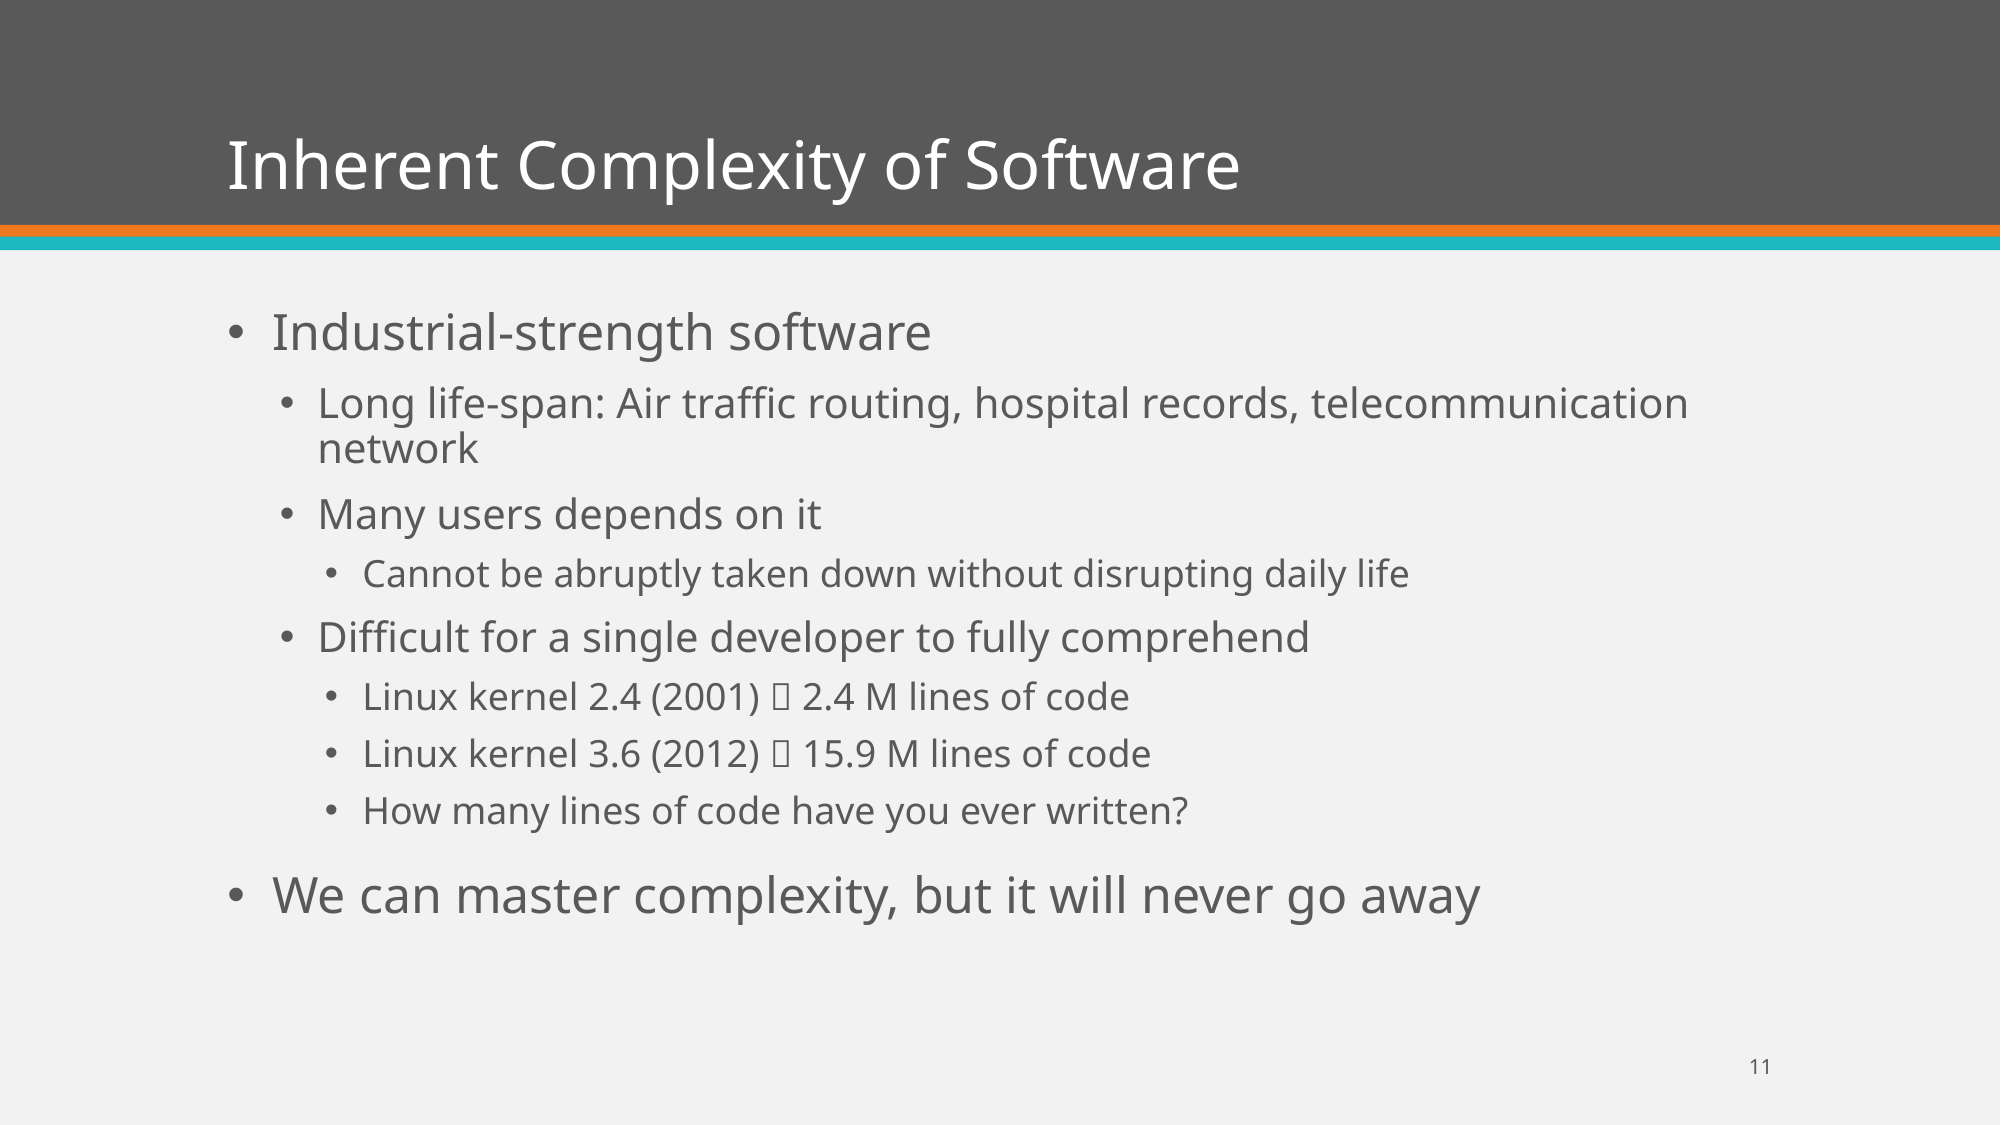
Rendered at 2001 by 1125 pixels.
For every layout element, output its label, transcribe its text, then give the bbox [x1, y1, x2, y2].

slide_number 11 [1562, 1045, 1788, 1091]
title Inherent Complexity of Software [212, 41, 1788, 212]
list Industrial-strength software Long life-span: Air traffic routing, hospital records, telecommunication network Many users depends on it Cannot be abruptly taken down without disrupting daily life Difficult for a single developer to fully comprehend Linux kernel 2.4 (2001)  2.4 M lines of code Linux kernel 3.6 (2012)  15.9 M lines of code How many lines of code have you ever written? We can master complexity, but it will never go away [212, 299, 1788, 1013]
